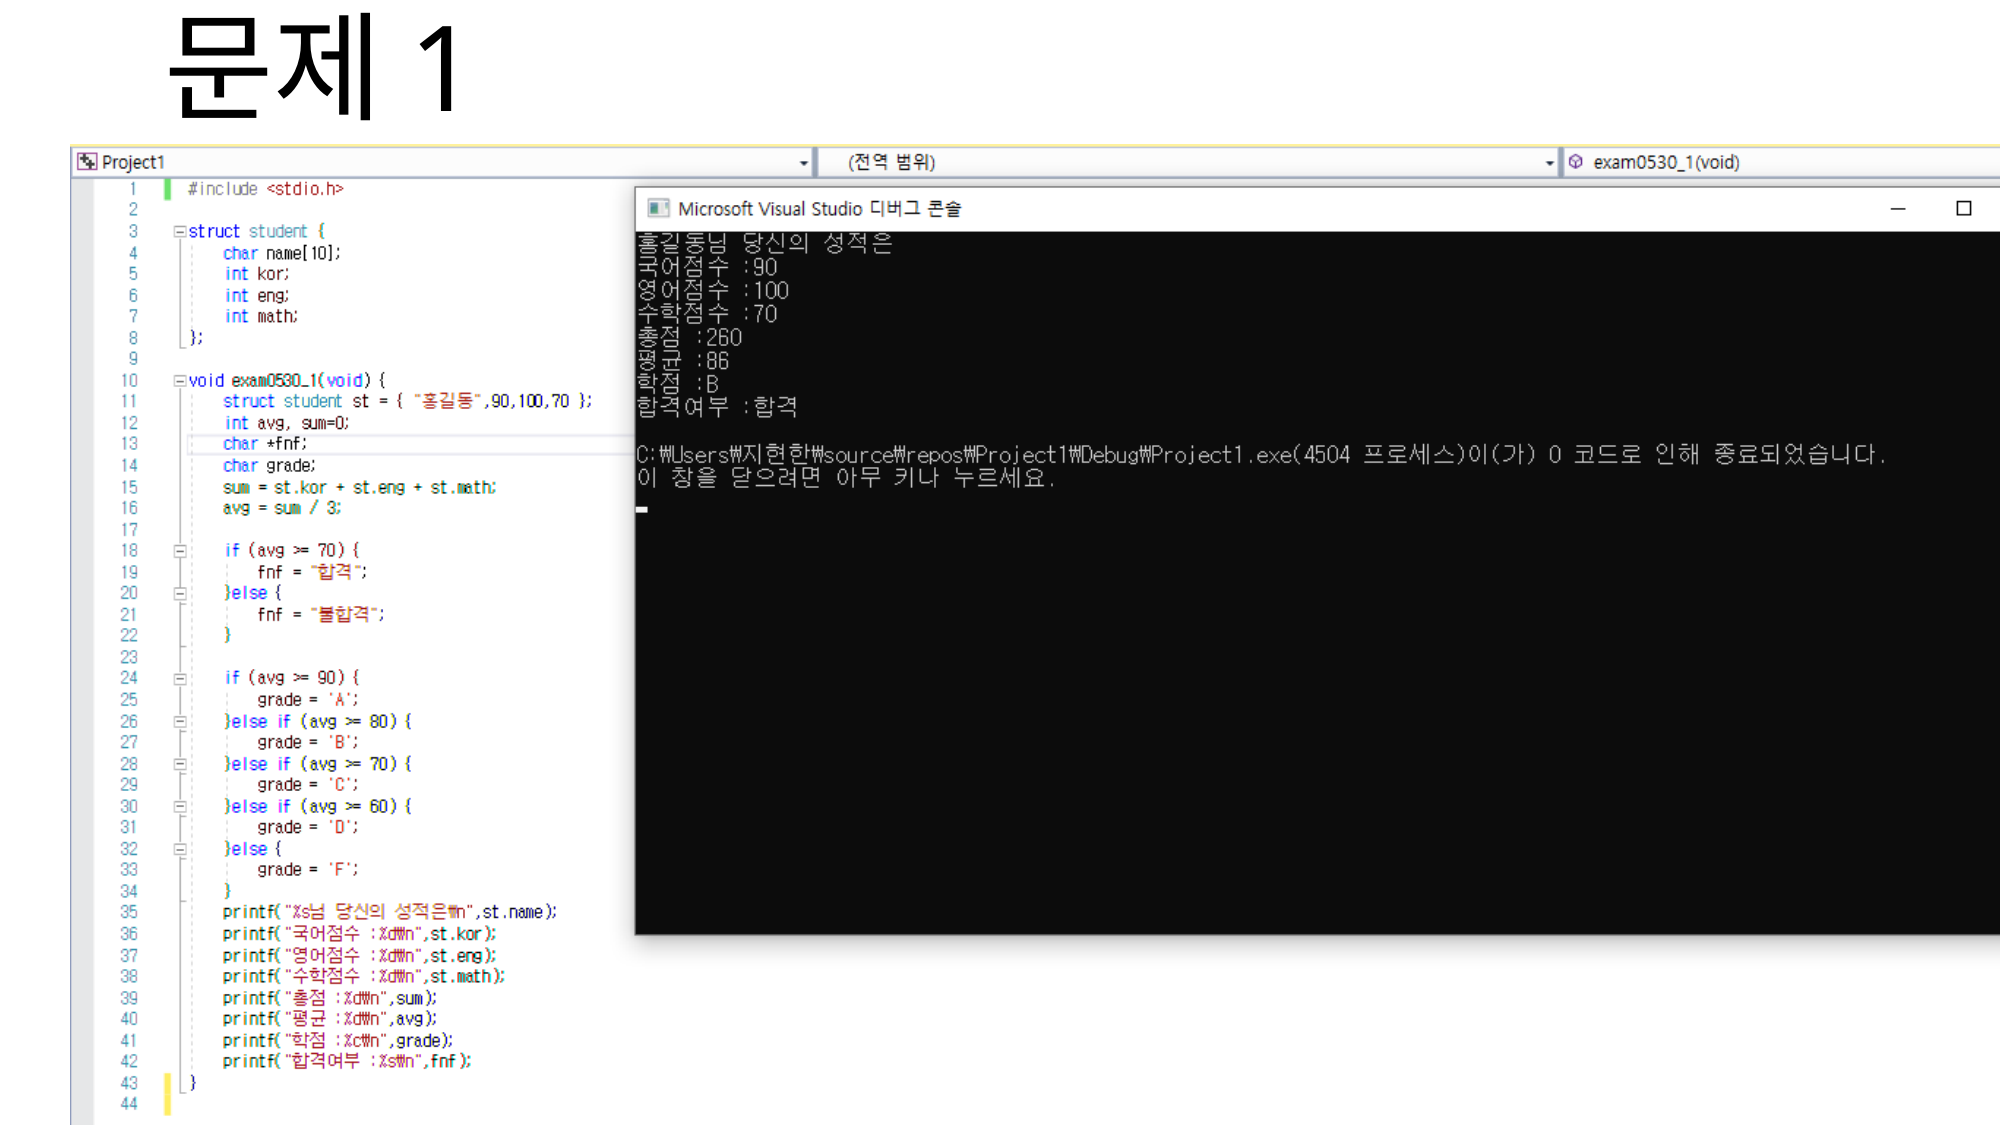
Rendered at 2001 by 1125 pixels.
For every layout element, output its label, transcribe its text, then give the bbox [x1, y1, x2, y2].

title 문제1 [0, 0, 1071, 145]
picture [70, 144, 2000, 1125]
